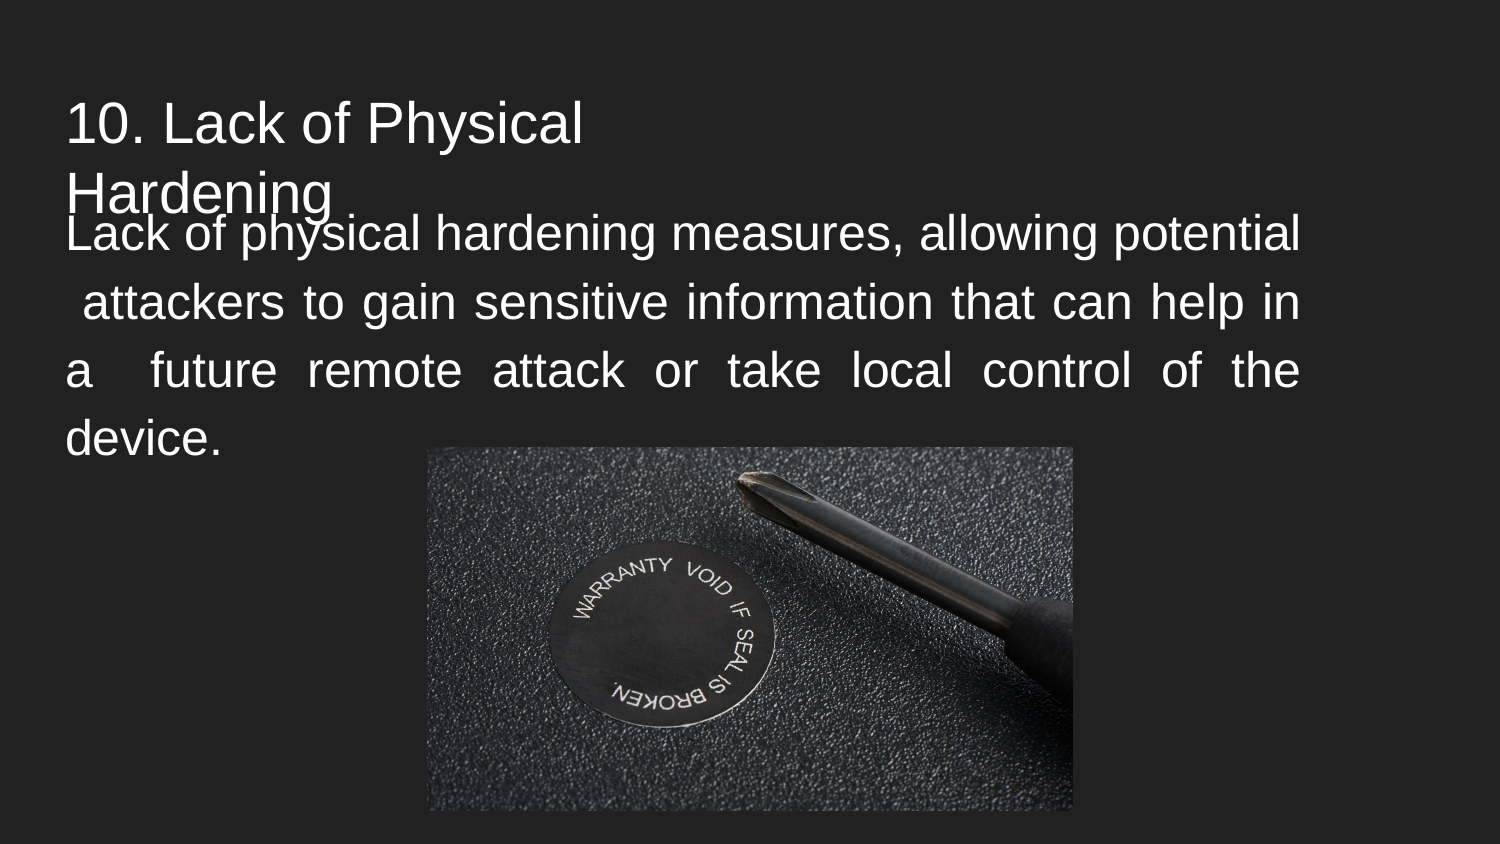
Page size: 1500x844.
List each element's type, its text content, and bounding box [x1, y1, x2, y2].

text_box Lack of physical hardening measures, allowing potential attackers to gain sensitive information that can help in a future remote attack or take local control of the device. [63, 190, 1304, 466]
picture [427, 447, 1073, 811]
text_box 10. Lack of Physical Hardening [63, 82, 871, 190]
